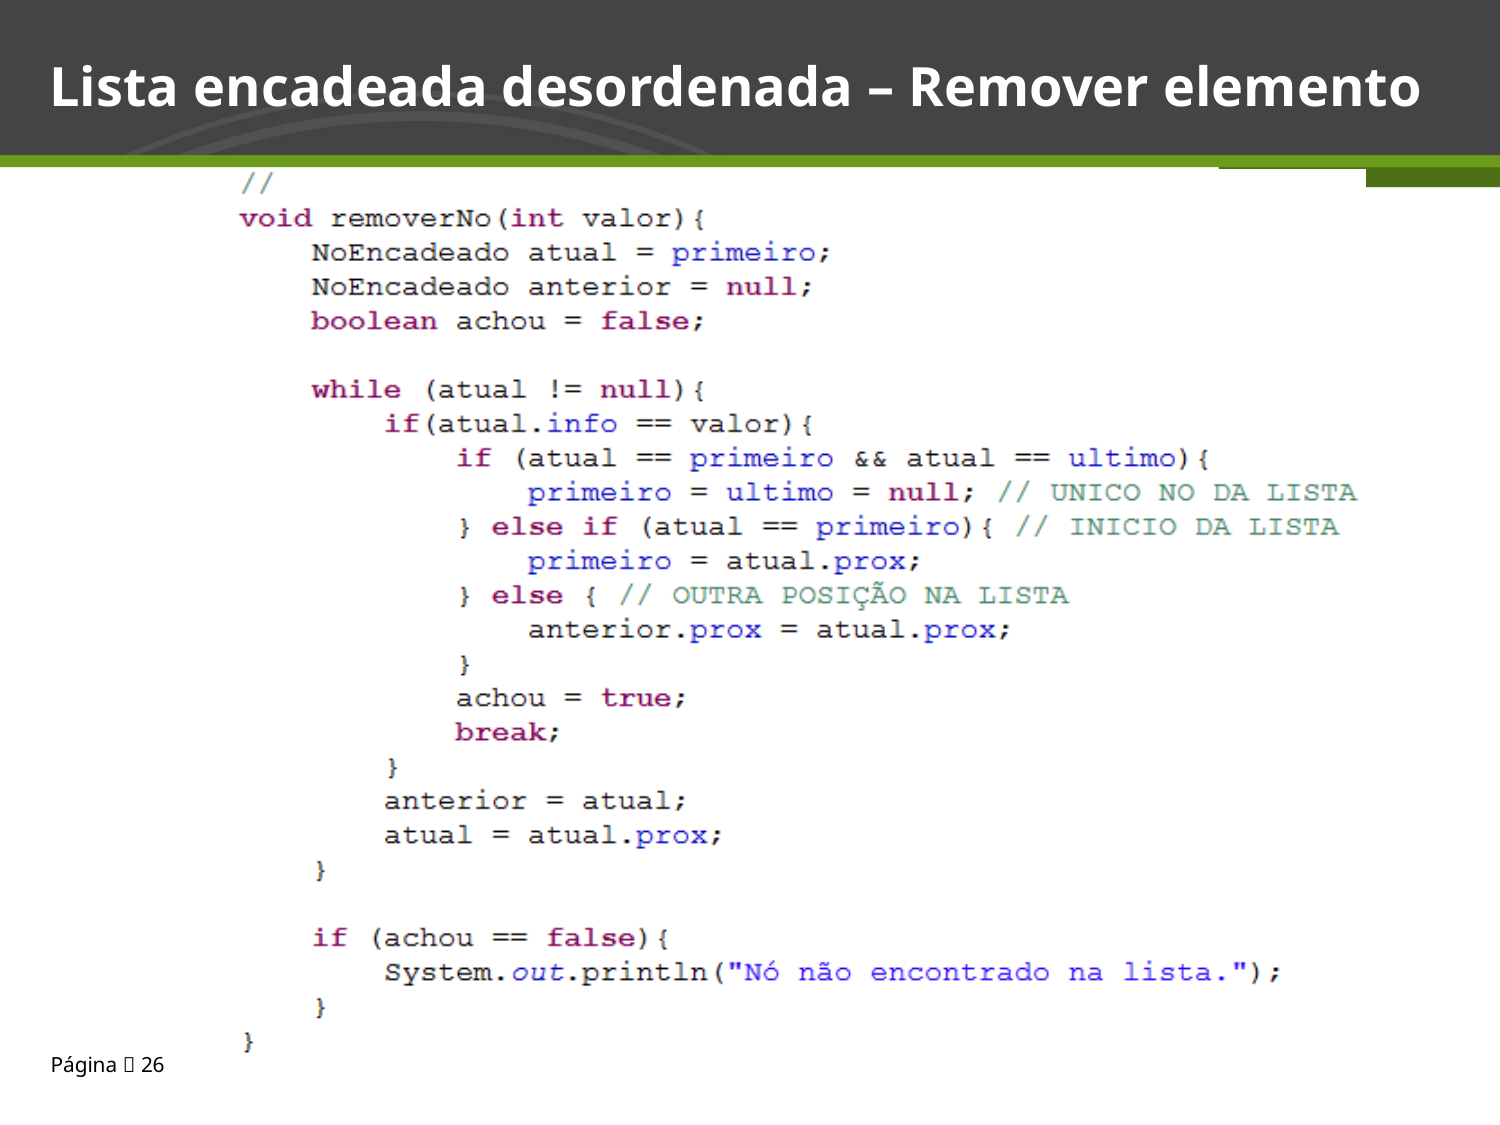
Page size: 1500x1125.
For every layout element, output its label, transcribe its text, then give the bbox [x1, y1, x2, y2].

title Lista encadeada desordenada – Remover elemento [48, 51, 1448, 141]
picture [0, 0, 1500, 1125]
